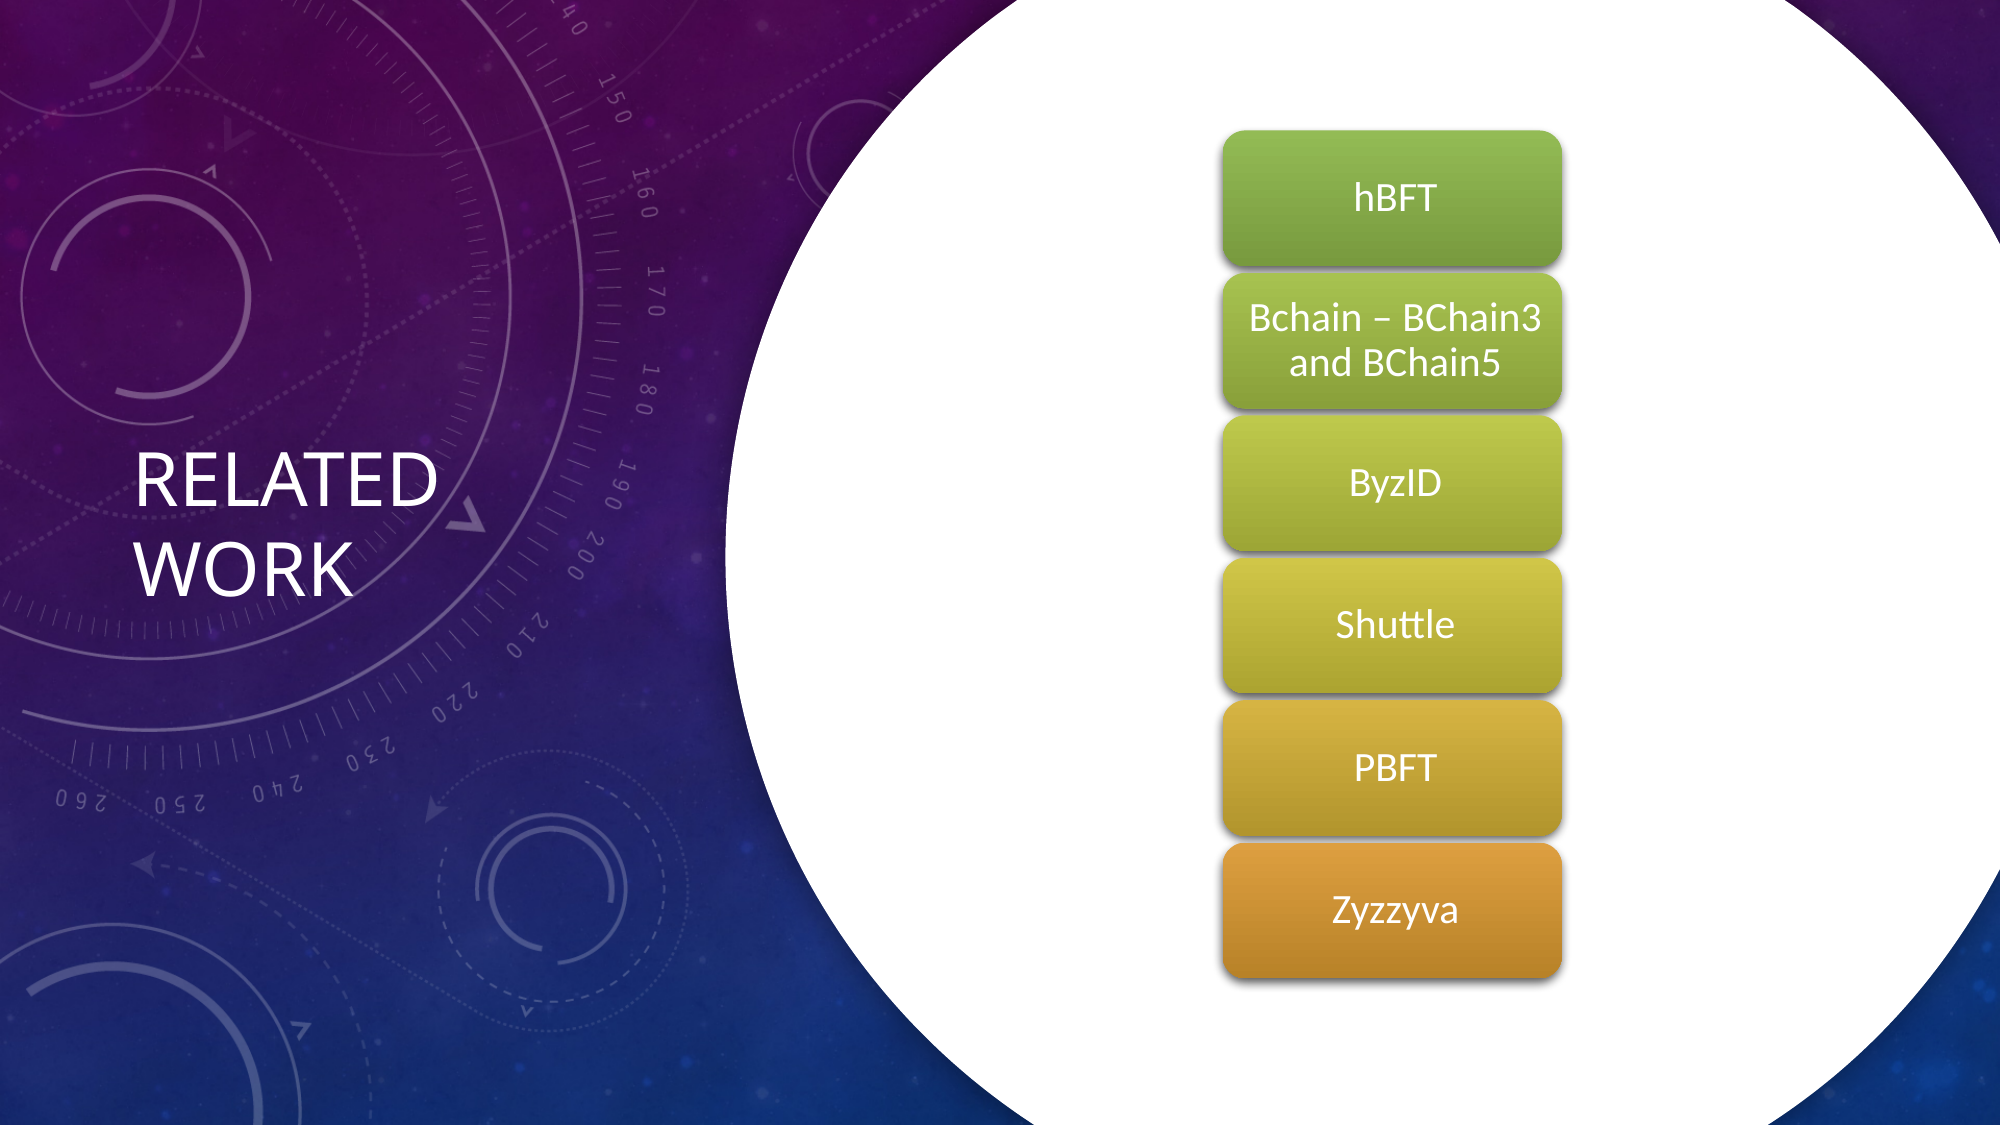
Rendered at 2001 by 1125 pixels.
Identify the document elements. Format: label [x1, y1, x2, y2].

list [921, 129, 1864, 979]
picture [0, 0, 2000, 1125]
